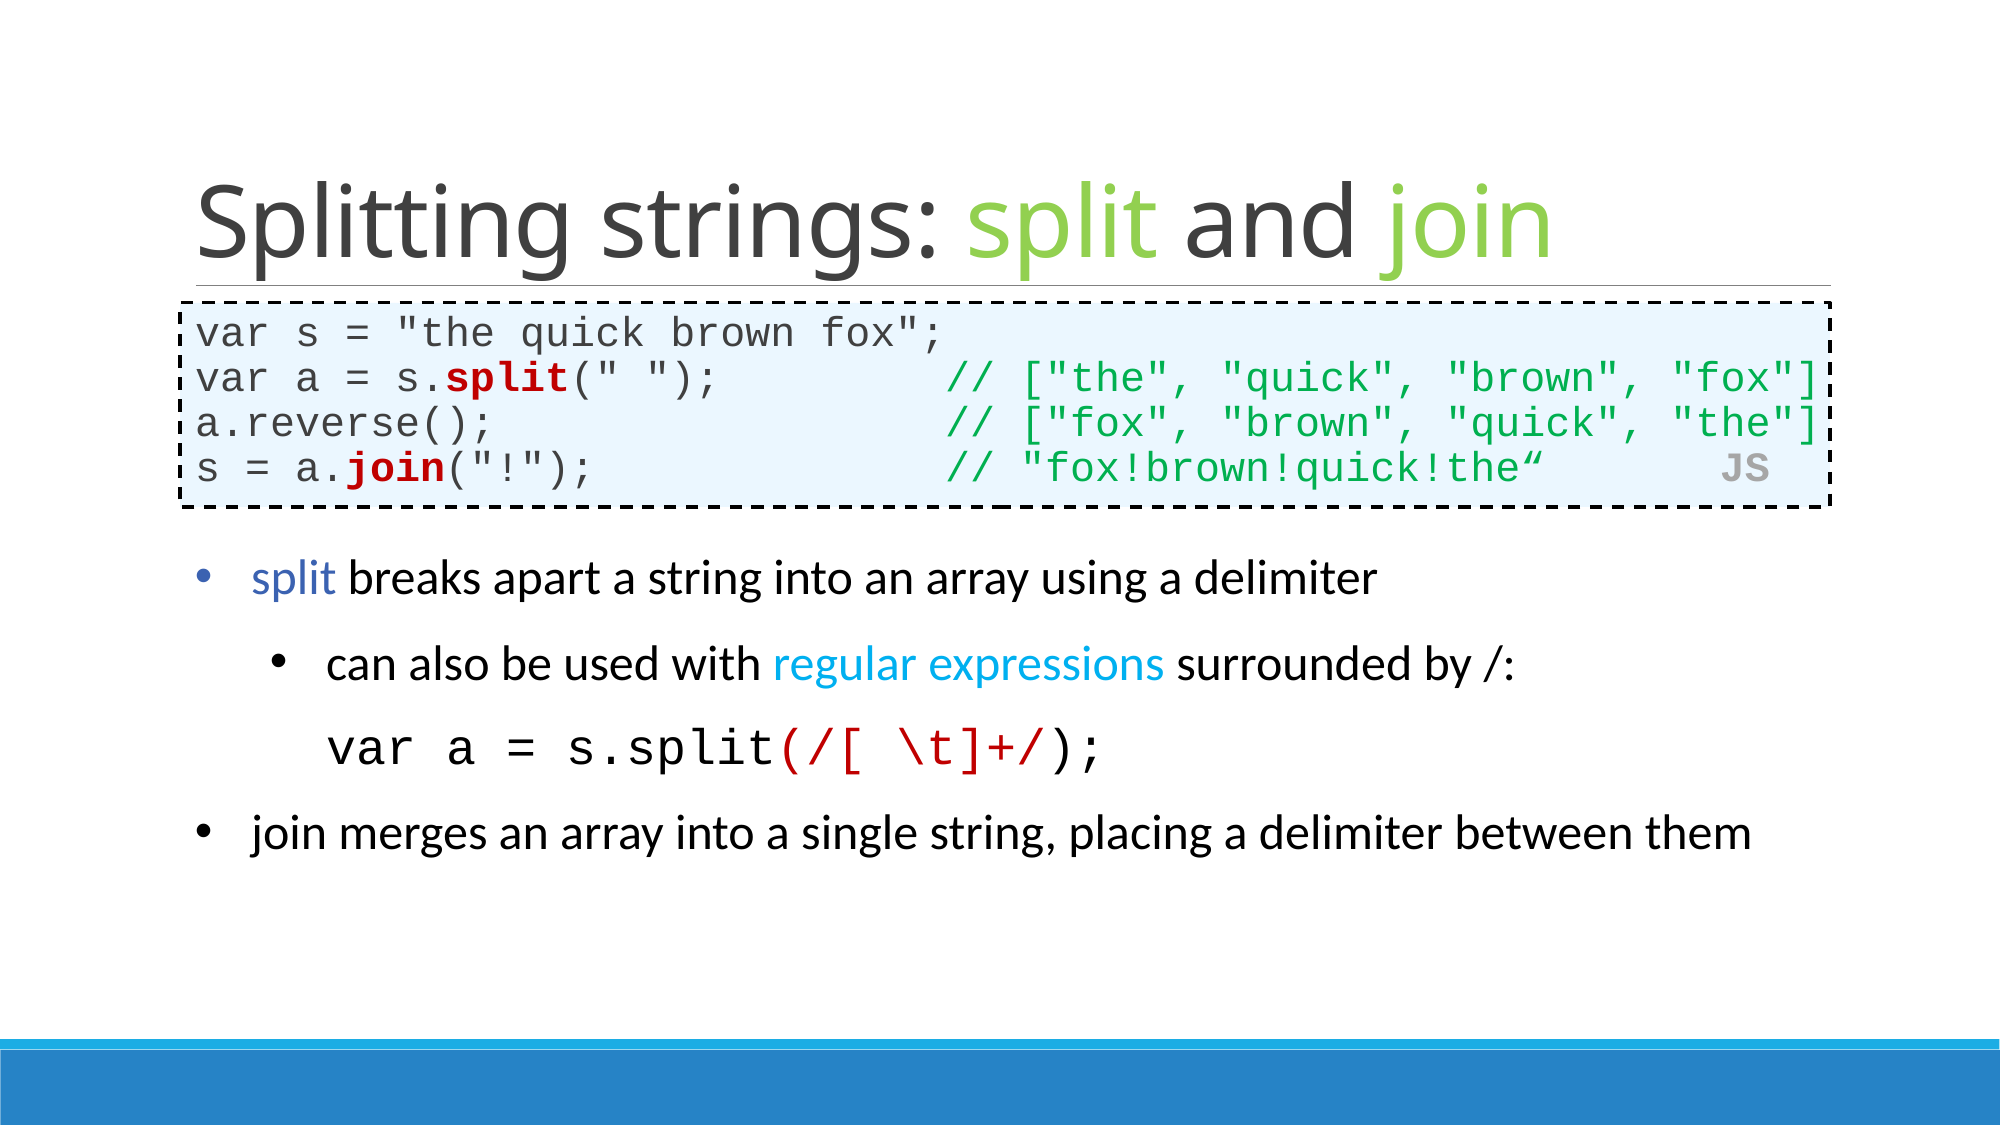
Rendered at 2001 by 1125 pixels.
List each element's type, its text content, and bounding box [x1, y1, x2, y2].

list var s = "the quick brown fox"; var a = s.split(" "); // ["the", "quick", "brown", "fox"] a.reverse(); // ["fox", "brown", "quick", "the"] s = a.join("!"); // "fox!brown!quick!the“ JS [180, 302, 1830, 507]
title Splitting strings: split and join [180, 47, 1830, 285]
text_box split breaks apart a string into an array using a delimiter can also be used with regular expressions surrounded by /: var a = s.split(/[ \t]+/); join merges an array into a single string, placing a delimiter between them [179, 537, 1830, 868]
